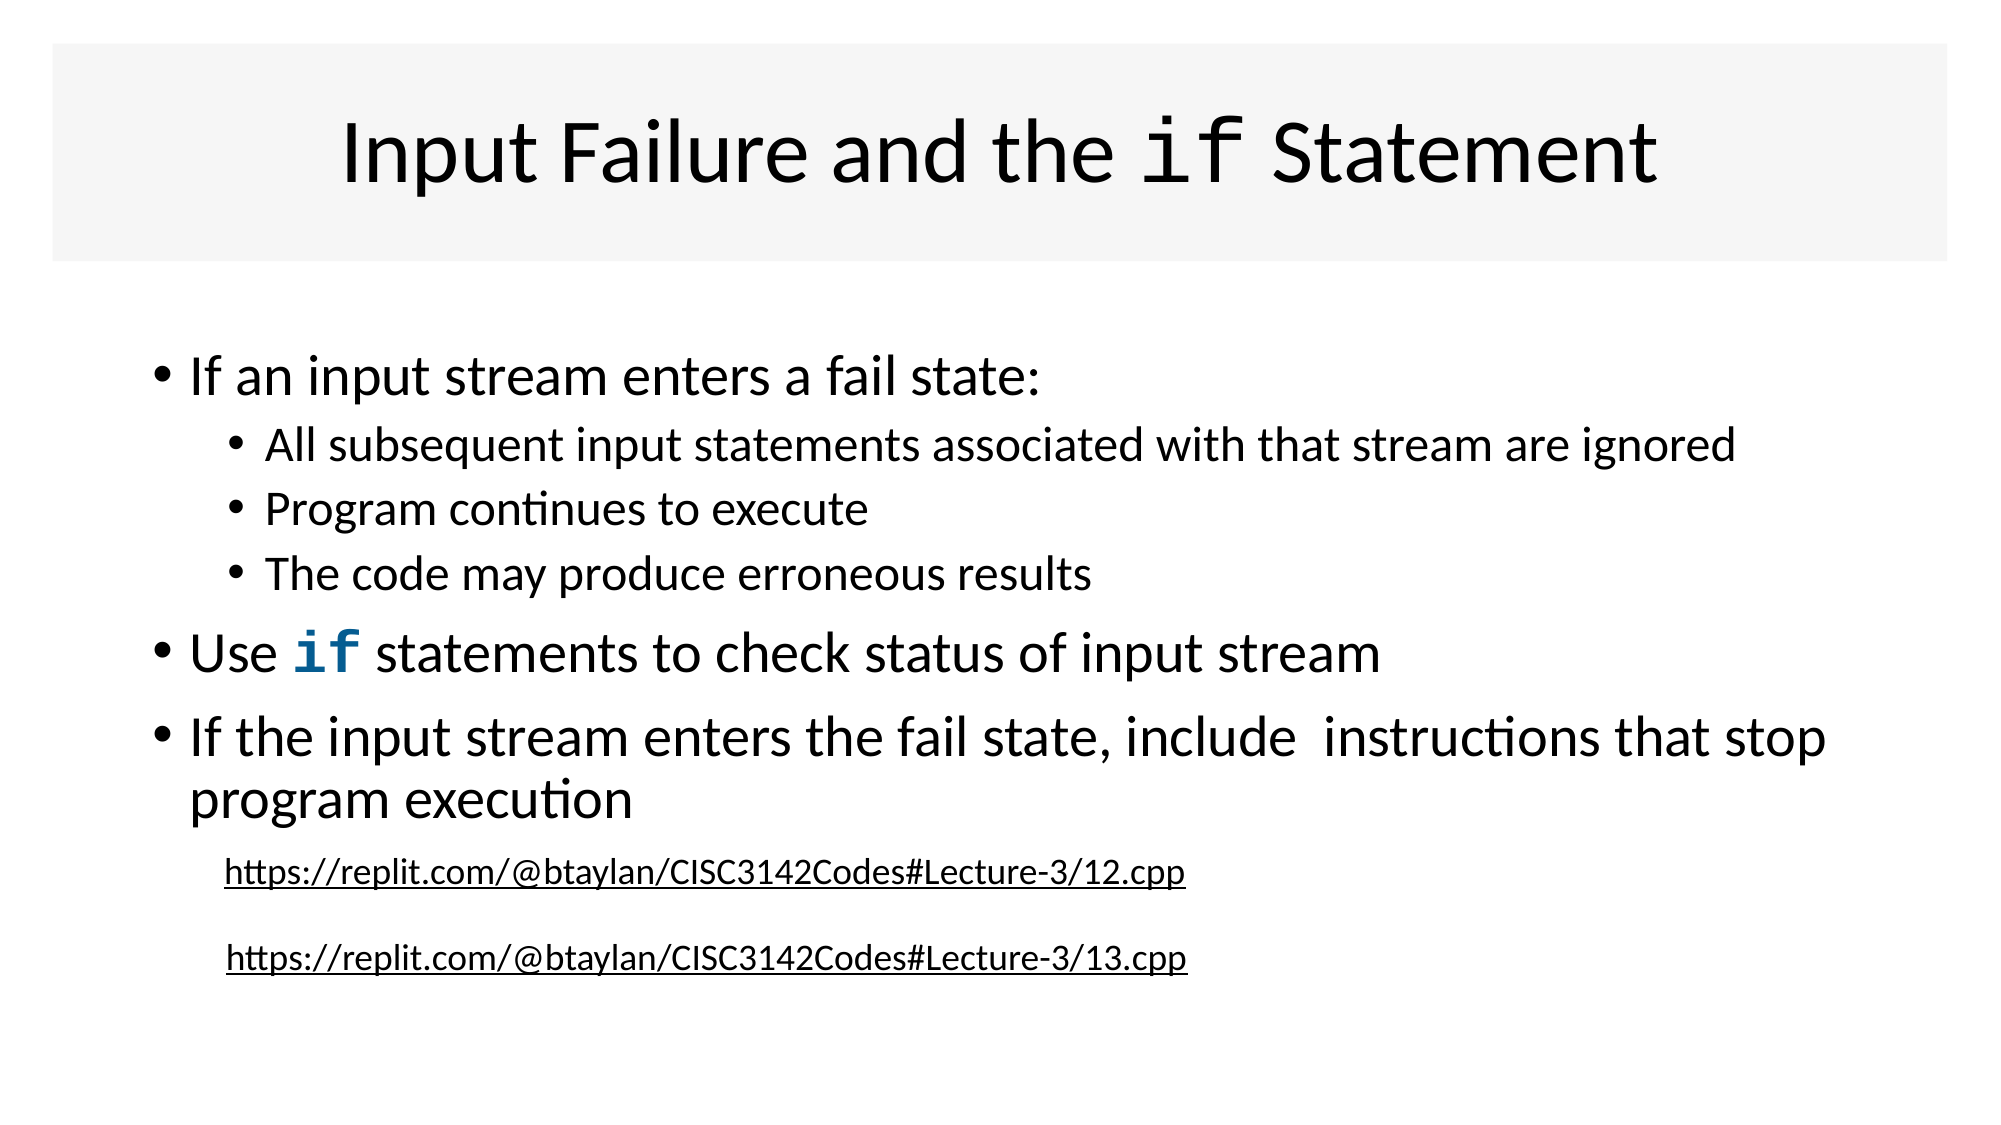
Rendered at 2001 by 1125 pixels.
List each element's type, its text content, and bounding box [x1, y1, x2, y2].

text_box https://replit.com/@btaylan/CISC3142Codes#Lecture-3/13.cpp [211, 925, 1280, 986]
text_box https://replit.com/@btaylan/CISC3142Codes#Lecture-3/12.cpp [209, 839, 1278, 900]
title Input Failure and the if Statement [52, 43, 1948, 262]
list If an input stream enters a fail state: All subsequent input statements associated with that stream are ignored Program continues to execute The code may produce erroneous results Use if statements to check status of input stream If the input stream enters the fail state, include instructions that stop program execution [137, 337, 1863, 840]
